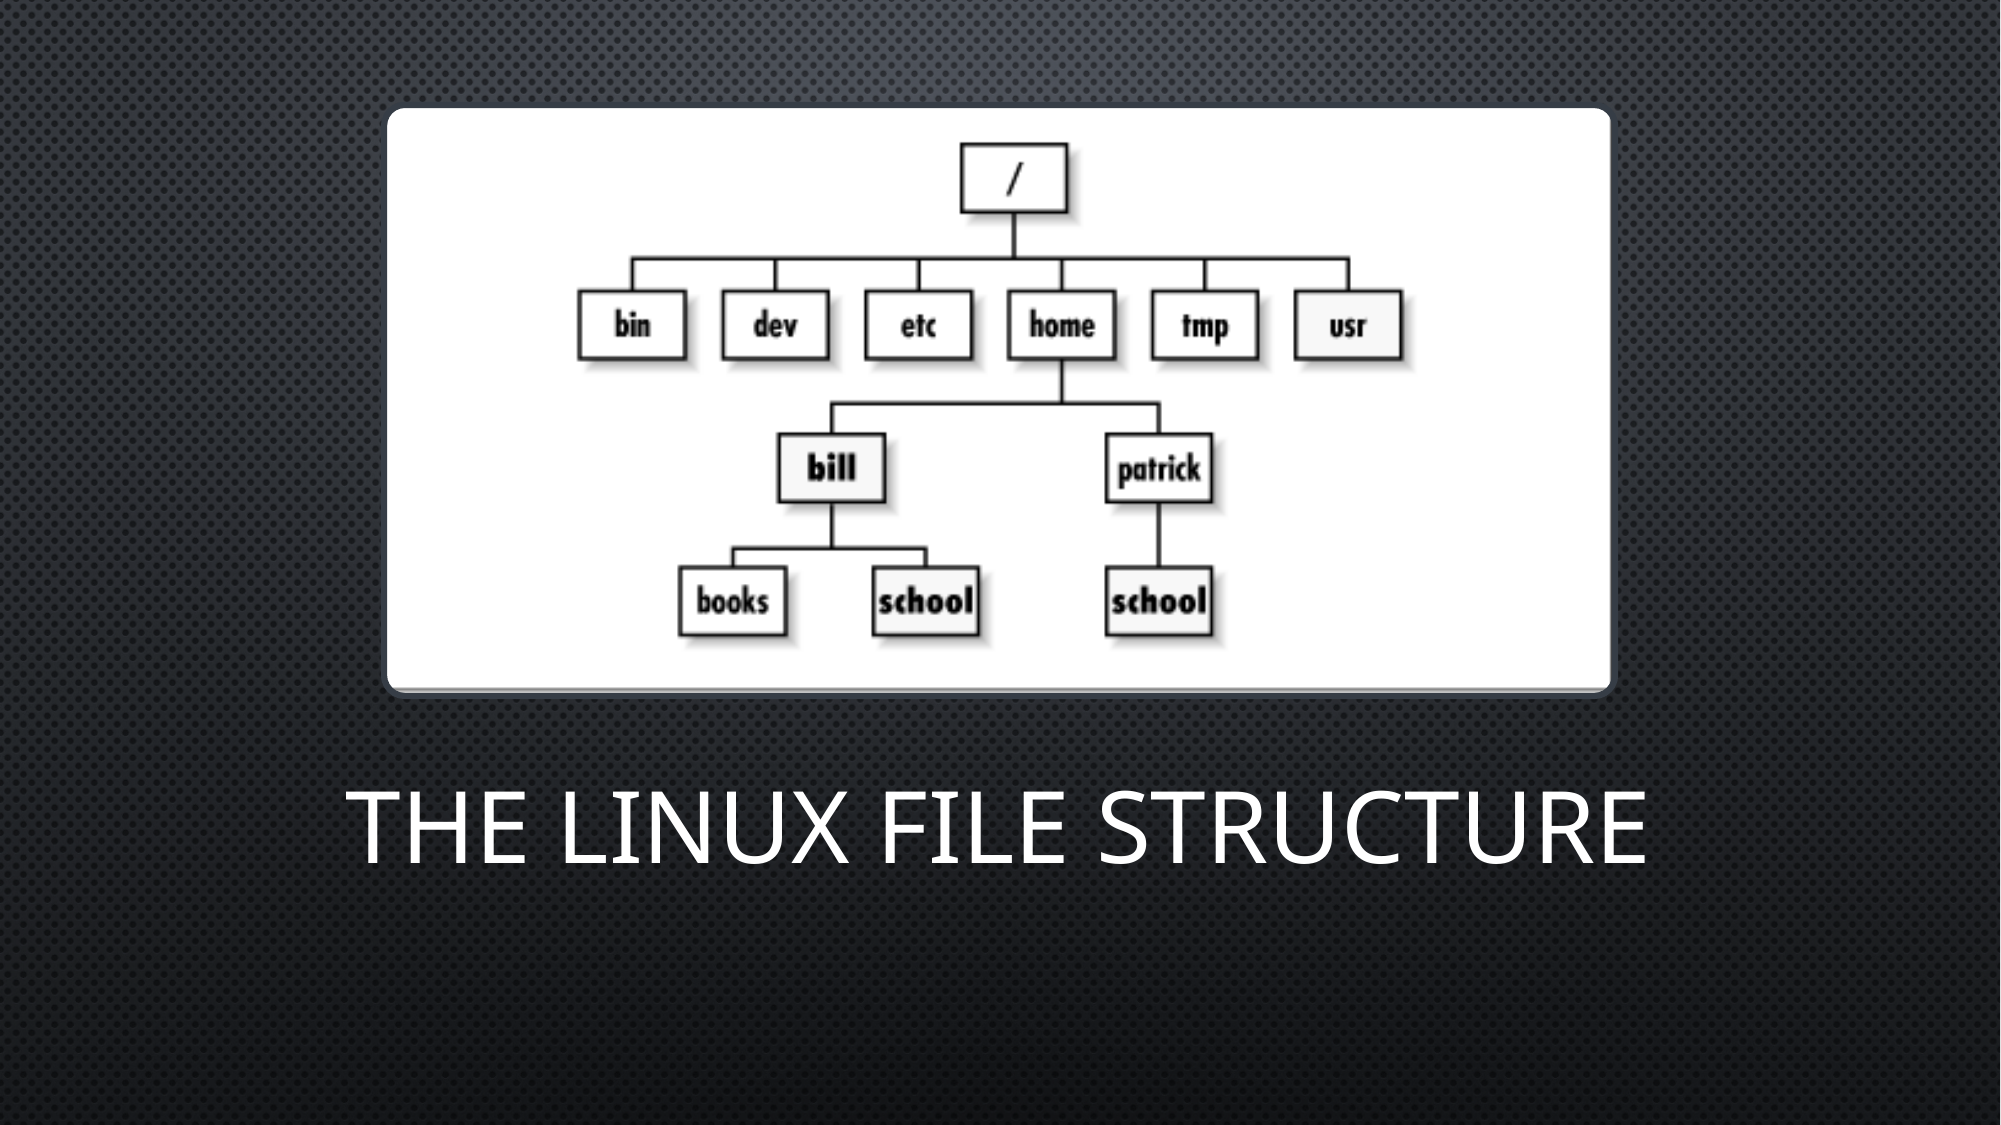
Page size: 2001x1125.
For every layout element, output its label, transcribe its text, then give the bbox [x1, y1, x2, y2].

title The Linux File Structure [287, 715, 1711, 891]
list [383, 104, 1616, 697]
